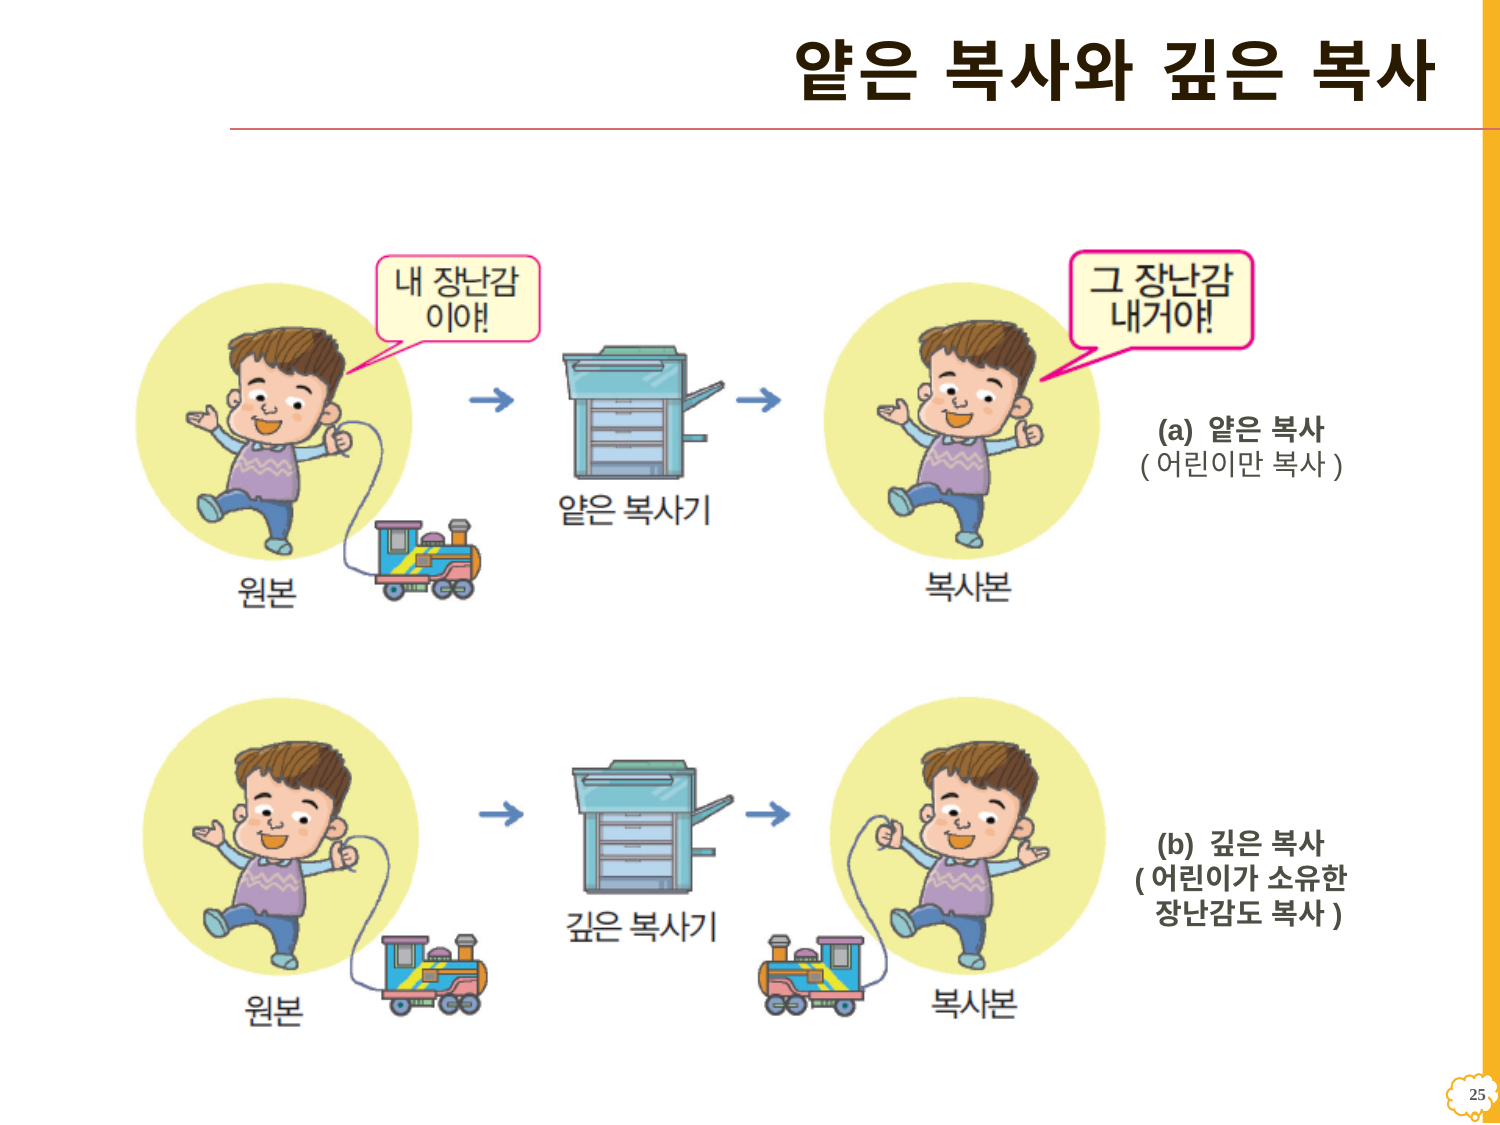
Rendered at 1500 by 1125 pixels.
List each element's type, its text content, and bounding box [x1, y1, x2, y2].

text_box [123, 231, 1371, 1041]
title 얕은 복사와 깊은 복사 [198, 19, 1453, 130]
slide_number 24 [1448, 1067, 1500, 1120]
